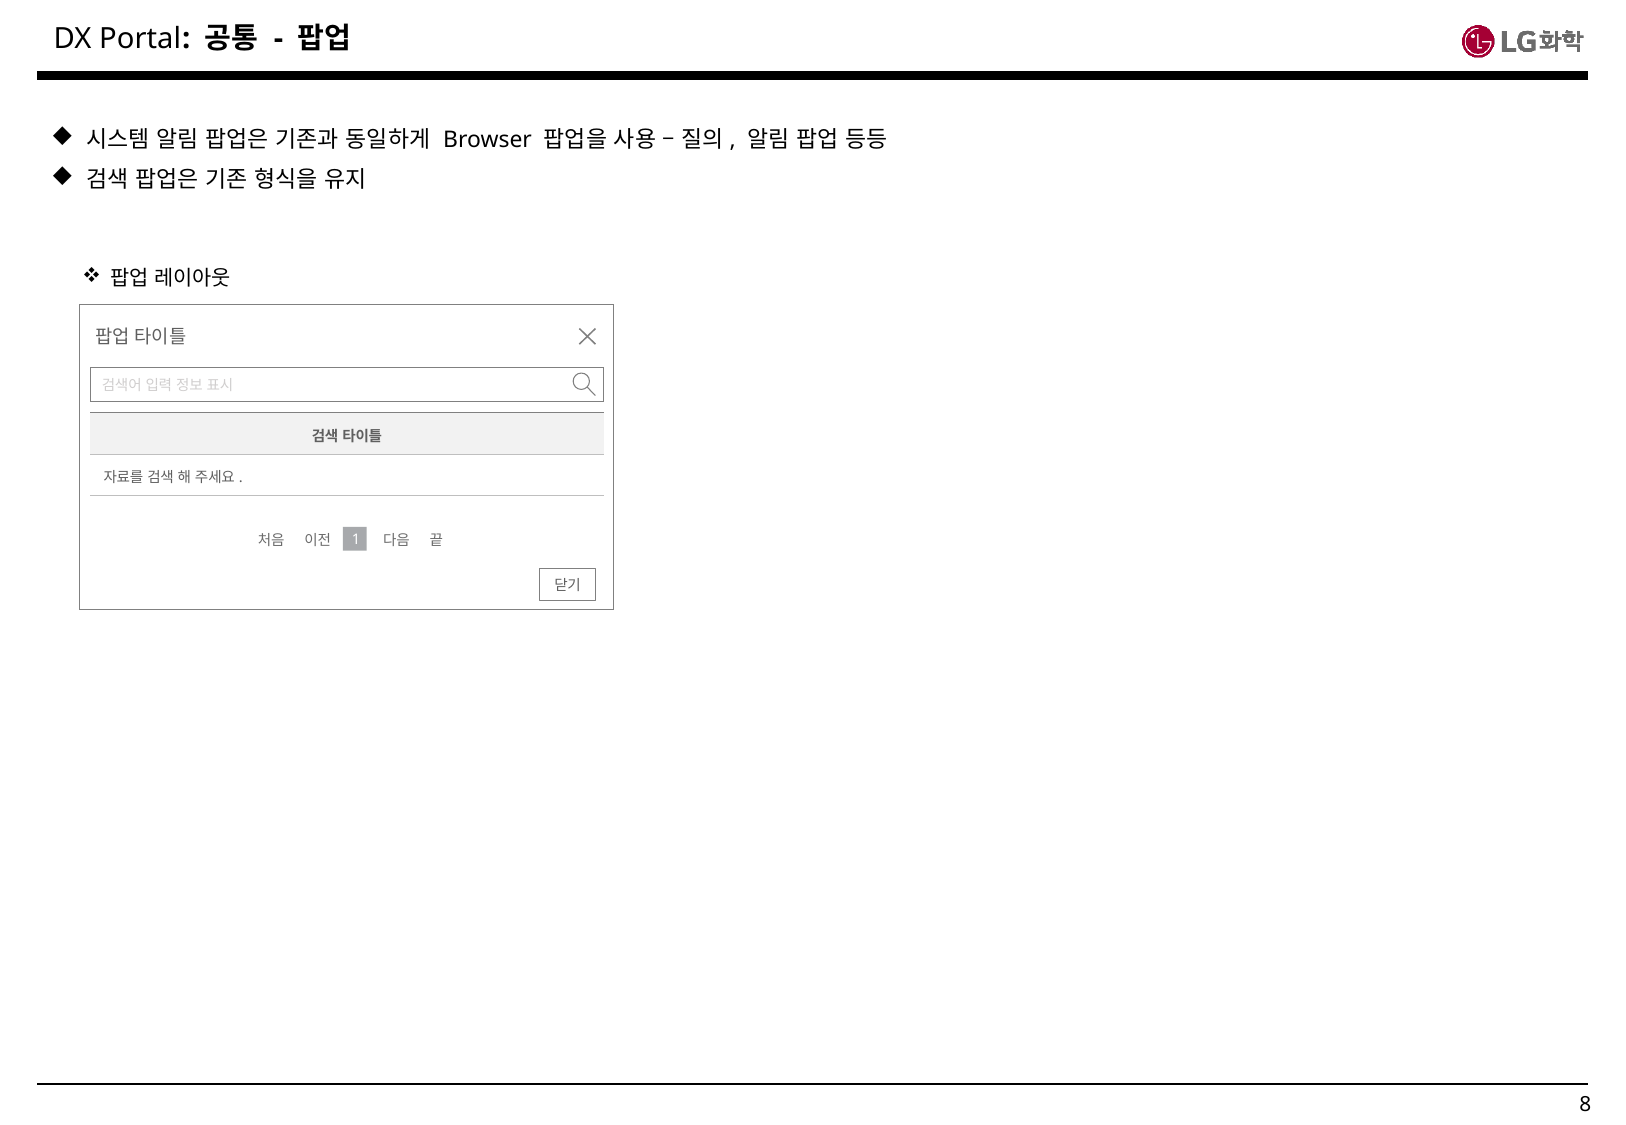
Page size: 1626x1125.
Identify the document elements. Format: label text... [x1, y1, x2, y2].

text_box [240, 523, 460, 557]
text_box : 공통 - 팝업 [167, 12, 367, 62]
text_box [79, 304, 614, 610]
picture [1457, 20, 1588, 62]
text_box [90, 366, 604, 402]
text_box 시스템 알림 팝업은 기존과 동일하게 Browser 팝업을 사용 – 질의, 알림 팝업 등등 검색 팝업은 기존 형식을 유지 [36, 117, 903, 200]
text_box 팝업 레이아웃 [67, 257, 246, 298]
